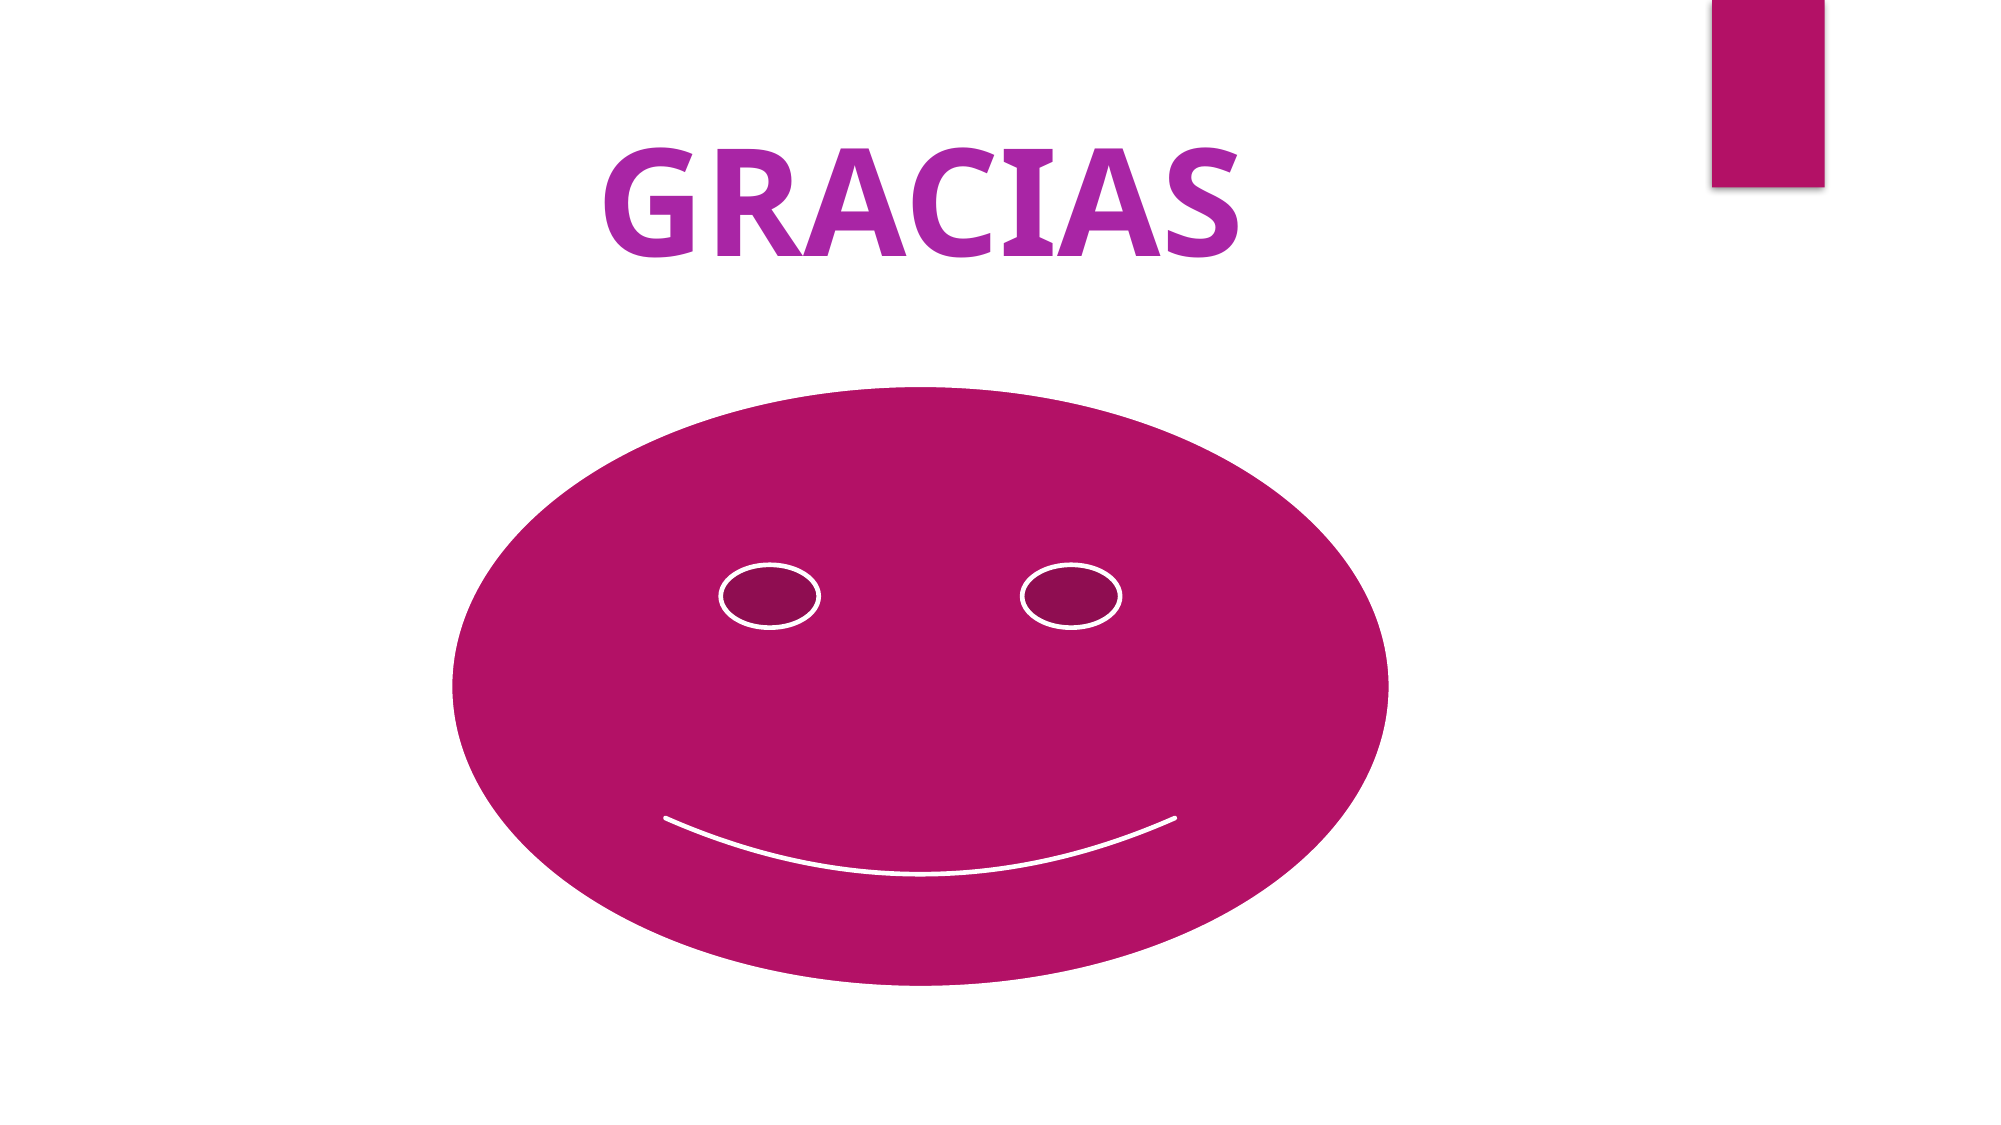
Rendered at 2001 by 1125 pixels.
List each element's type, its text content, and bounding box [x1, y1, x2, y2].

text_box GRACIAS [581, 99, 1260, 295]
text_box [447, 382, 1394, 991]
